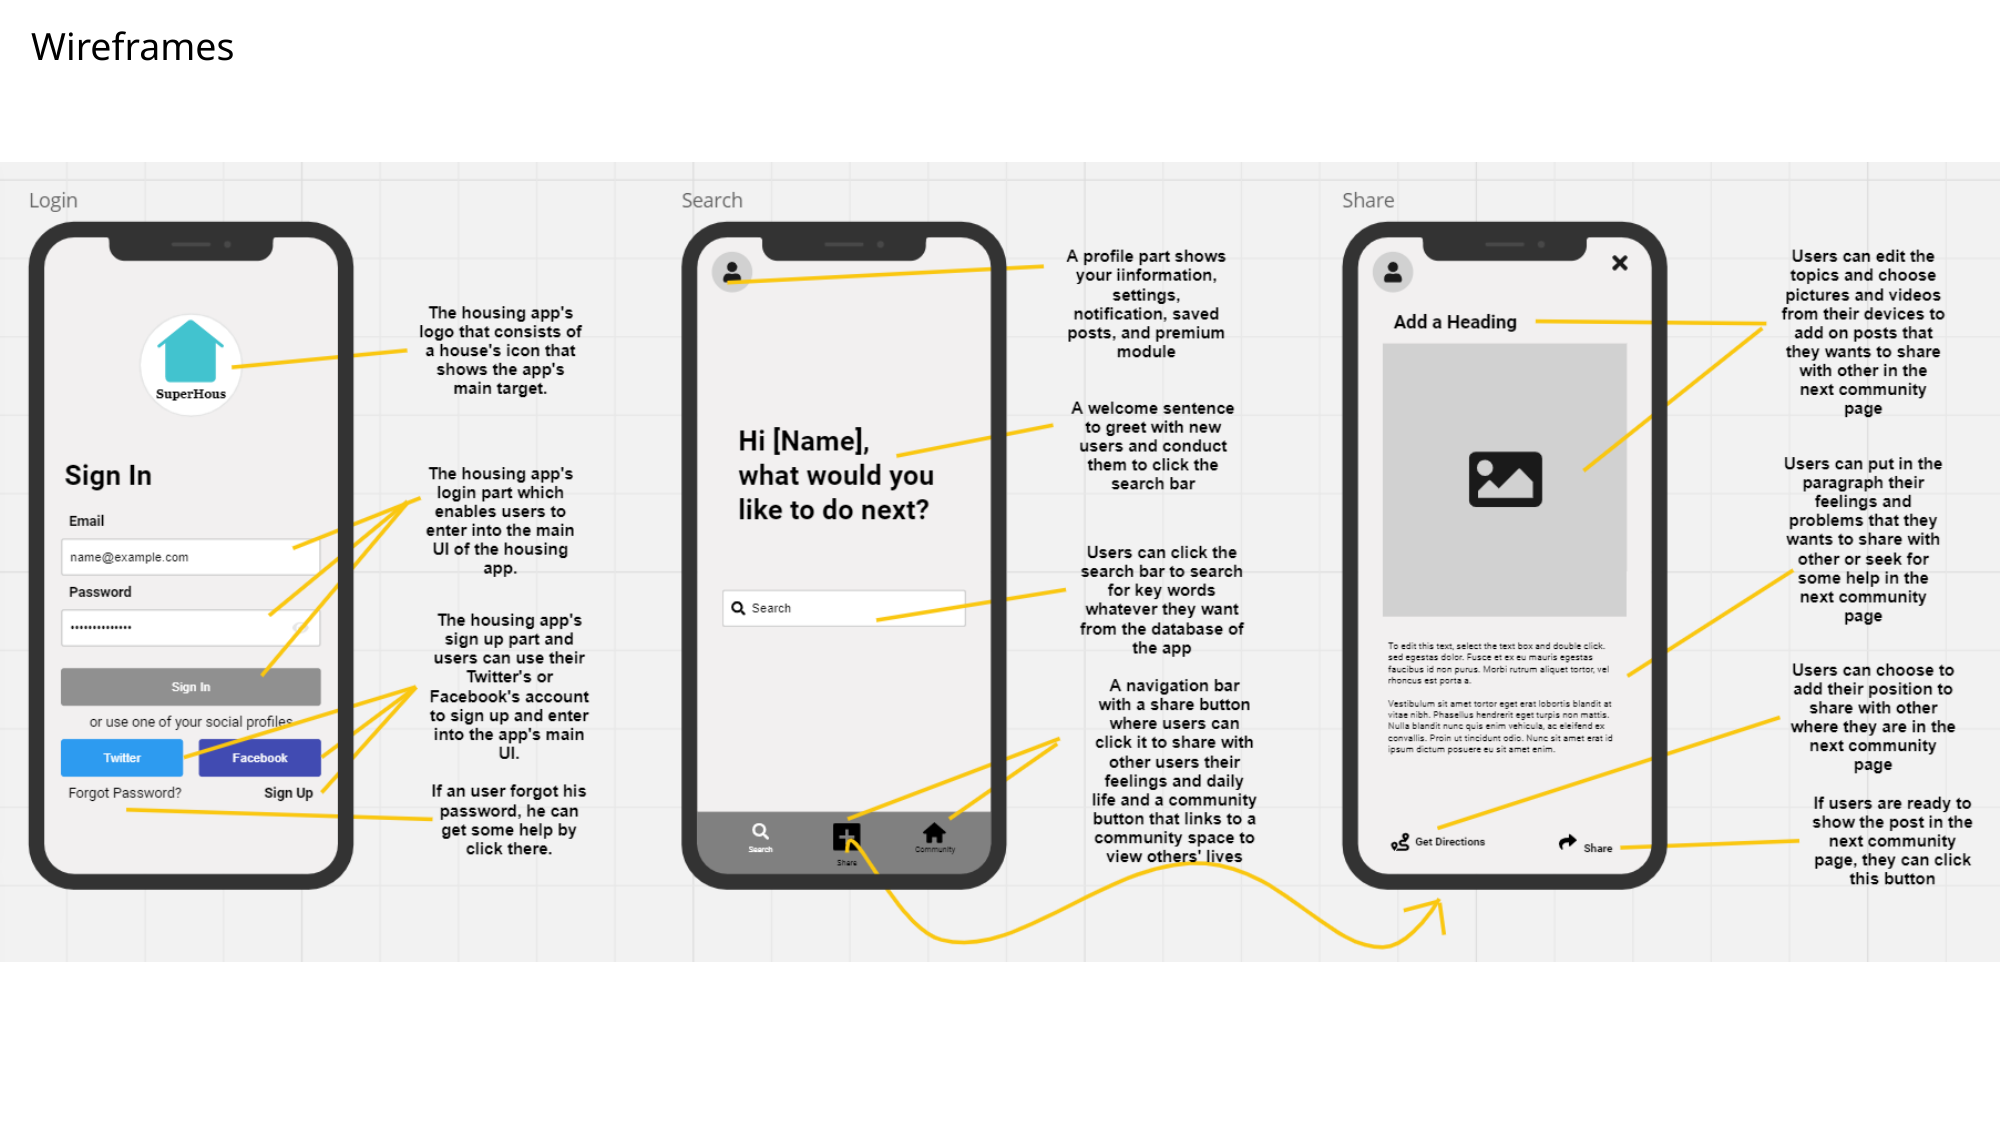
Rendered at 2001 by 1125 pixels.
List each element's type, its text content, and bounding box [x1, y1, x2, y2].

text_box Wireframes [16, 15, 274, 76]
picture [0, 162, 2000, 962]
